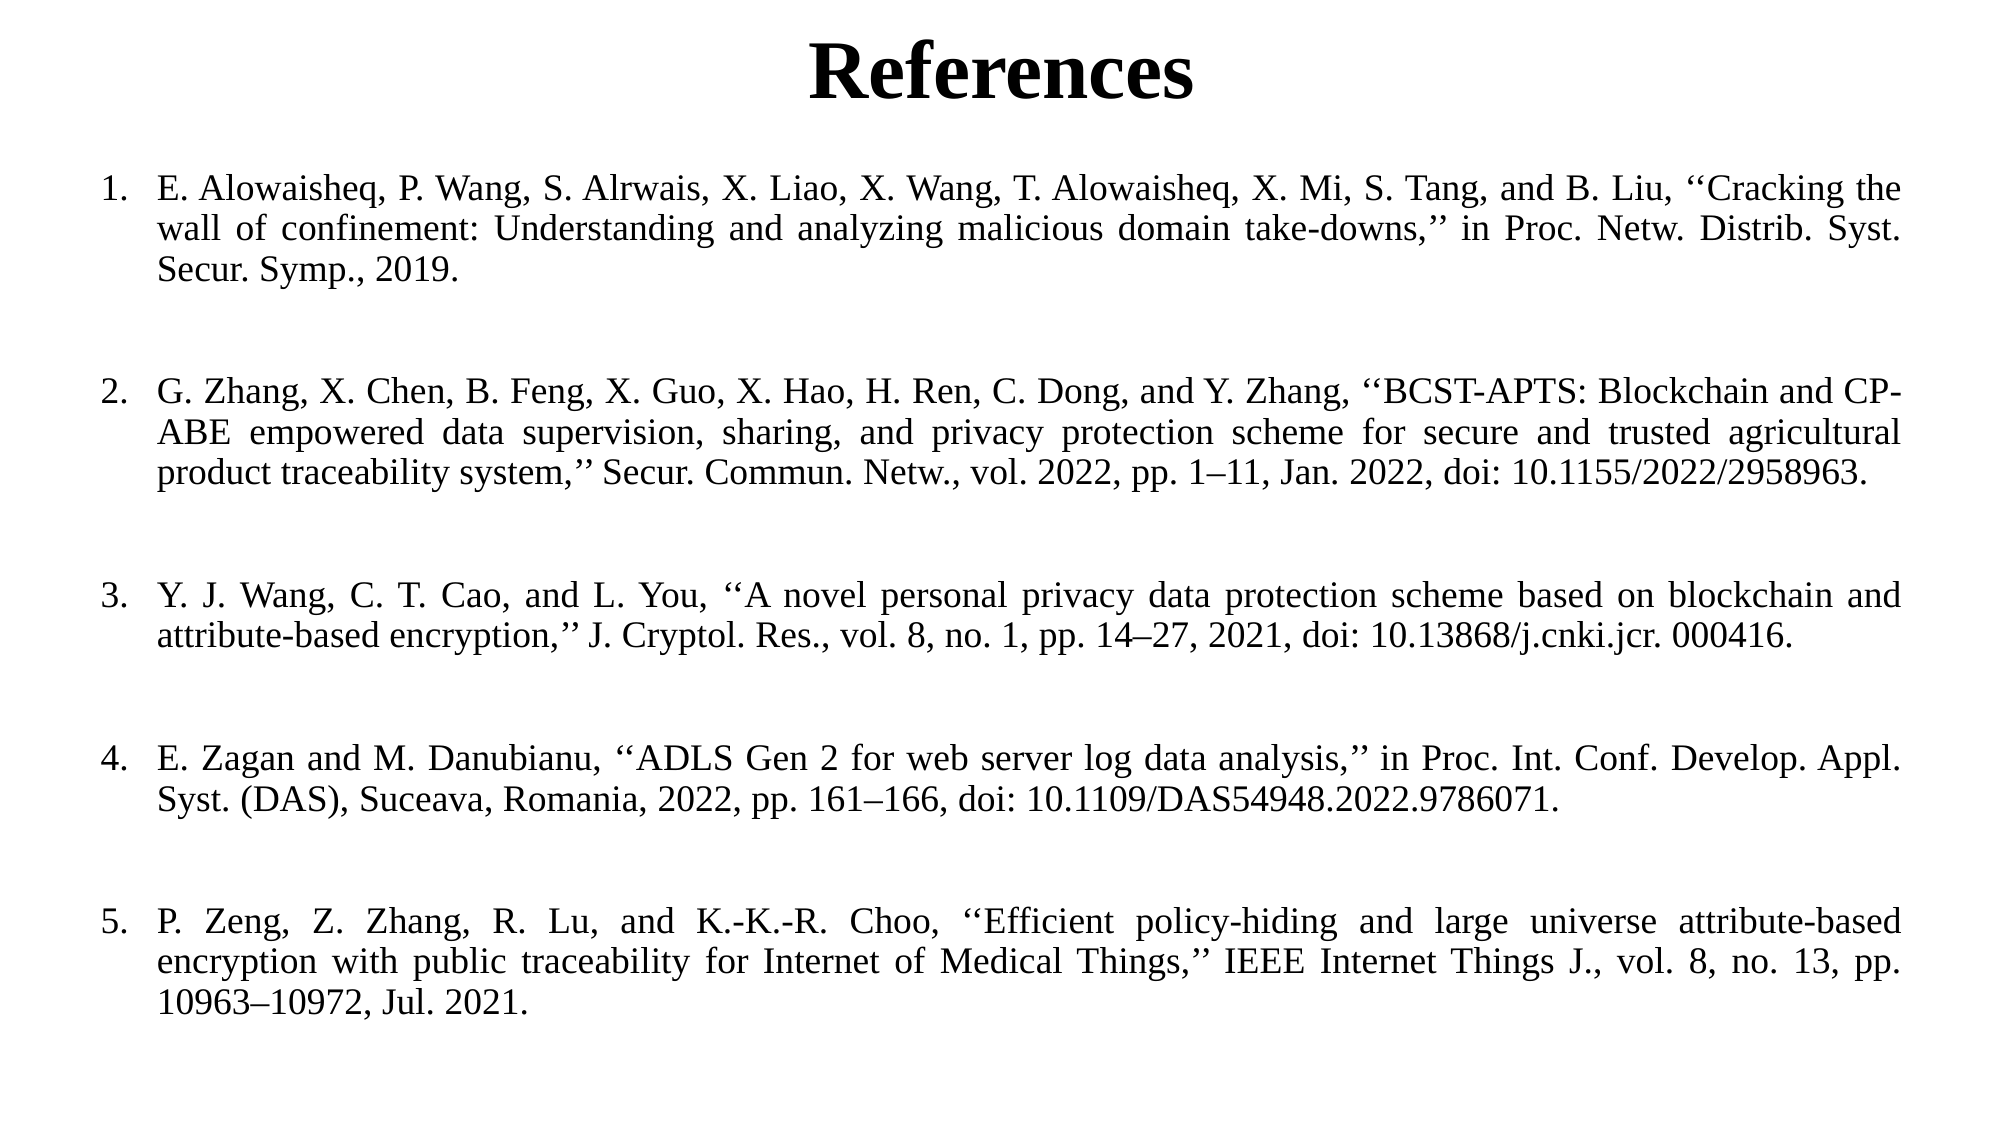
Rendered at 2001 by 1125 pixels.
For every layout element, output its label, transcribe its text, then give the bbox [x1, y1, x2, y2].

list E. Alowaisheq, P. Wang, S. Alrwais, X. Liao, X. Wang, T. Alowaisheq, X. Mi, S. Tang, and B. Liu, ‘‘Cracking the wall of confinement: Understanding and analyzing malicious domain take-downs,’’ in Proc. Netw. Distrib. Syst. Secur. Symp., 2019. G. Zhang, X. Chen, B. Feng, X. Guo, X. Hao, H. Ren, C. Dong, and Y. Zhang, ‘‘BCST-APTS: Blockchain and CP-ABE empowered data supervision, sharing, and privacy protection scheme for secure and trusted agricultural product traceability system,’’ Secur. Commun. Netw., vol. 2022, pp. 1–11, Jan. 2022, doi: 10.1155/2022/2958963. Y. J. Wang, C. T. Cao, and L. You, ‘‘A novel personal privacy data protection scheme based on blockchain and attribute-based encryption,’’ J. Cryptol. Res., vol. 8, no. 1, pp. 14–27, 2021, doi: 10.13868/j.cnki.jcr. 000416. E. Zagan and M. Danubianu, ‘‘ADLS Gen 2 for web server log data analysis,’’ in Proc. Int. Conf. Develop. Appl. Syst. (DAS), Suceava, Romania, 2022, pp. 161–166, doi: 10.1109/DAS54948.2022.9786071. P. Zeng, Z. Zhang, R. Lu, and K.-K.-R. Choo, ‘‘Efficient policy-hiding and large universe attribute-based encryption with public traceability for Internet of Medical Things,’’ IEEE Internet Things J., vol. 8, no. 13, pp. 10963–10972, Jul. 2021. [85, 160, 1919, 1034]
title References [85, 20, 1919, 122]
